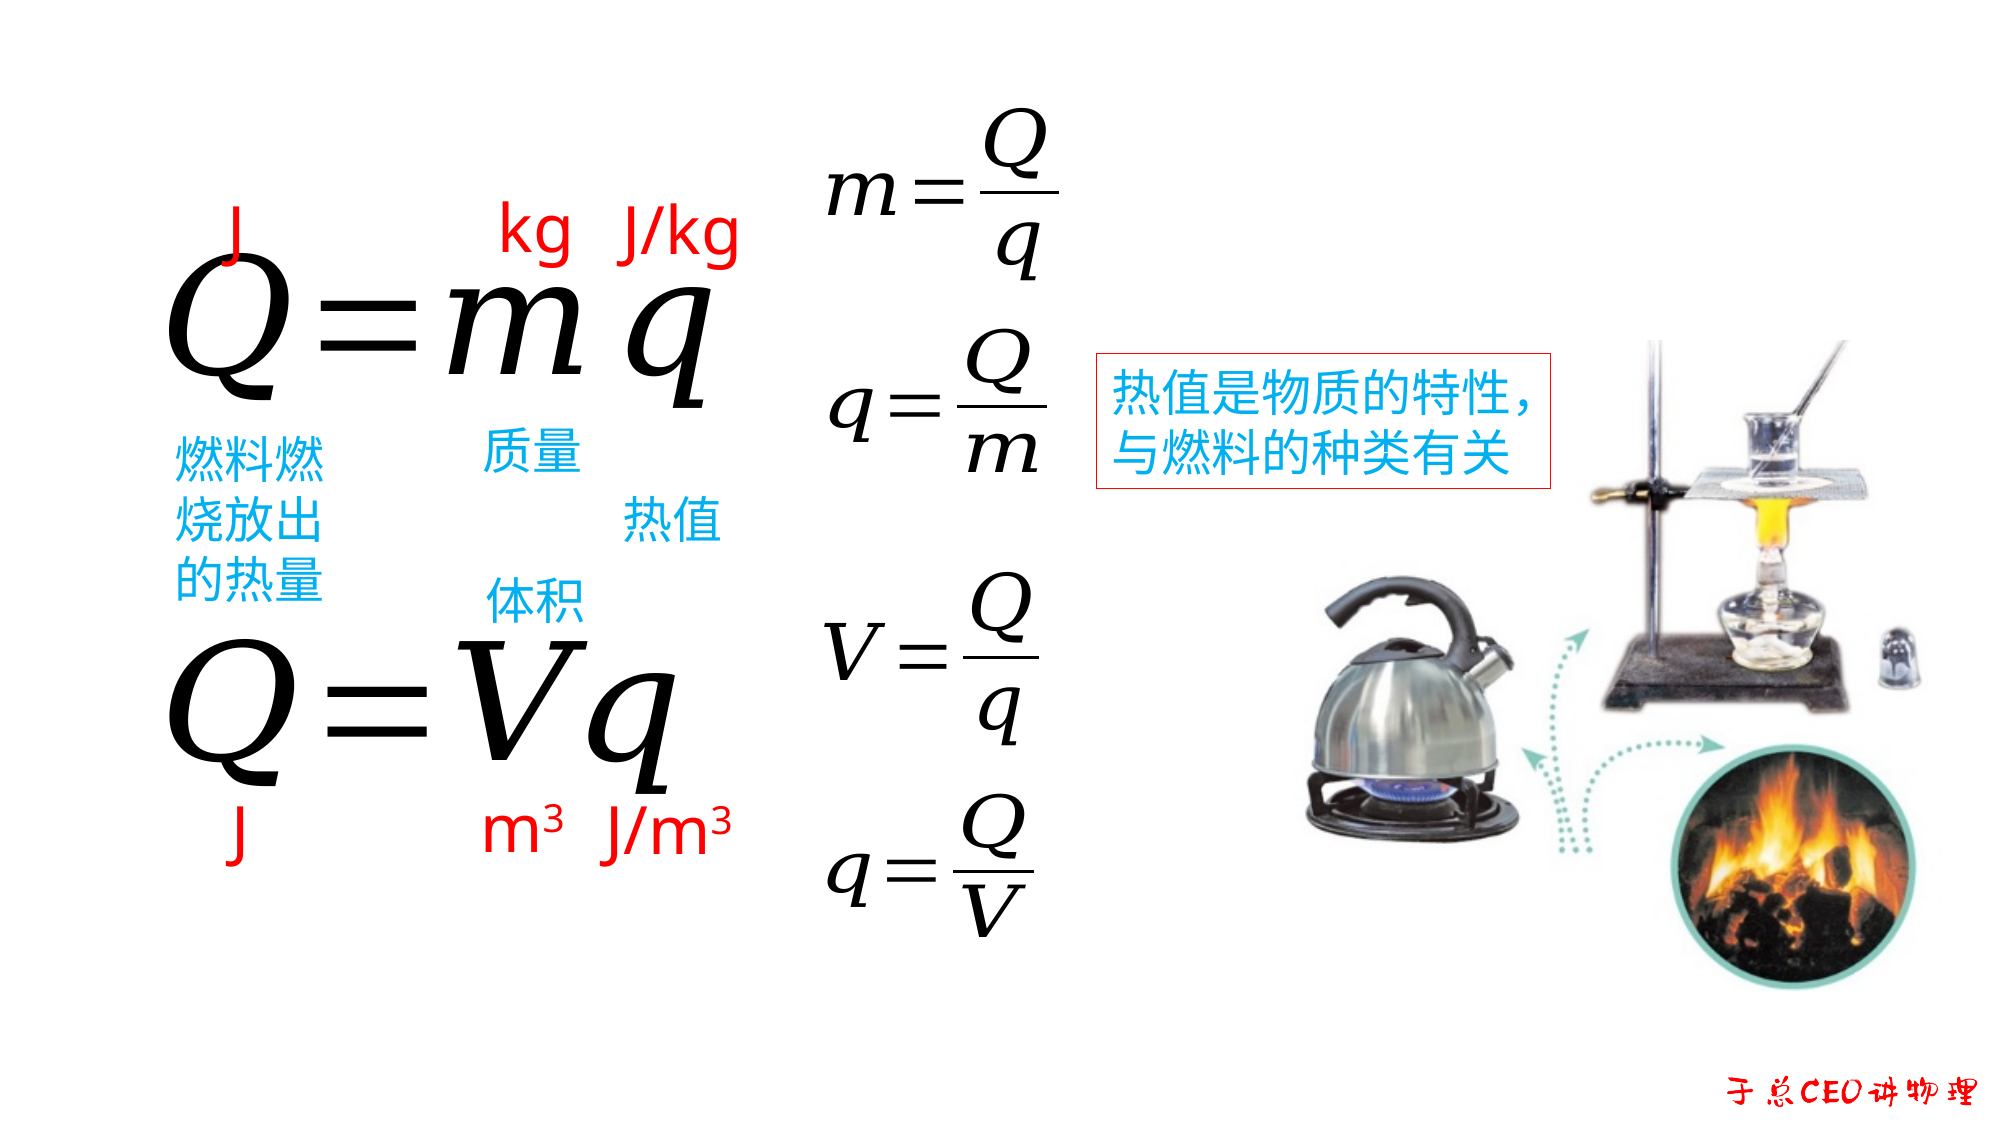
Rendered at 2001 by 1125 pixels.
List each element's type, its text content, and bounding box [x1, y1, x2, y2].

text_box 体积 [470, 562, 611, 637]
text_box J/kg [607, 180, 758, 276]
text_box 质量 [467, 412, 609, 487]
picture [1708, 1051, 2001, 1125]
text_box J [216, 780, 270, 876]
text_box J [213, 180, 267, 276]
text_box kg [482, 178, 590, 274]
text_box 热值 [608, 480, 832, 556]
picture [1236, 340, 1983, 991]
text_box 燃料燃烧放出的热量 [159, 420, 383, 616]
text_box 热值是物质的特性，与燃料的种类有关 [1096, 353, 1236, 489]
text_box J/m3 [590, 780, 748, 876]
text_box m3 [465, 778, 580, 874]
